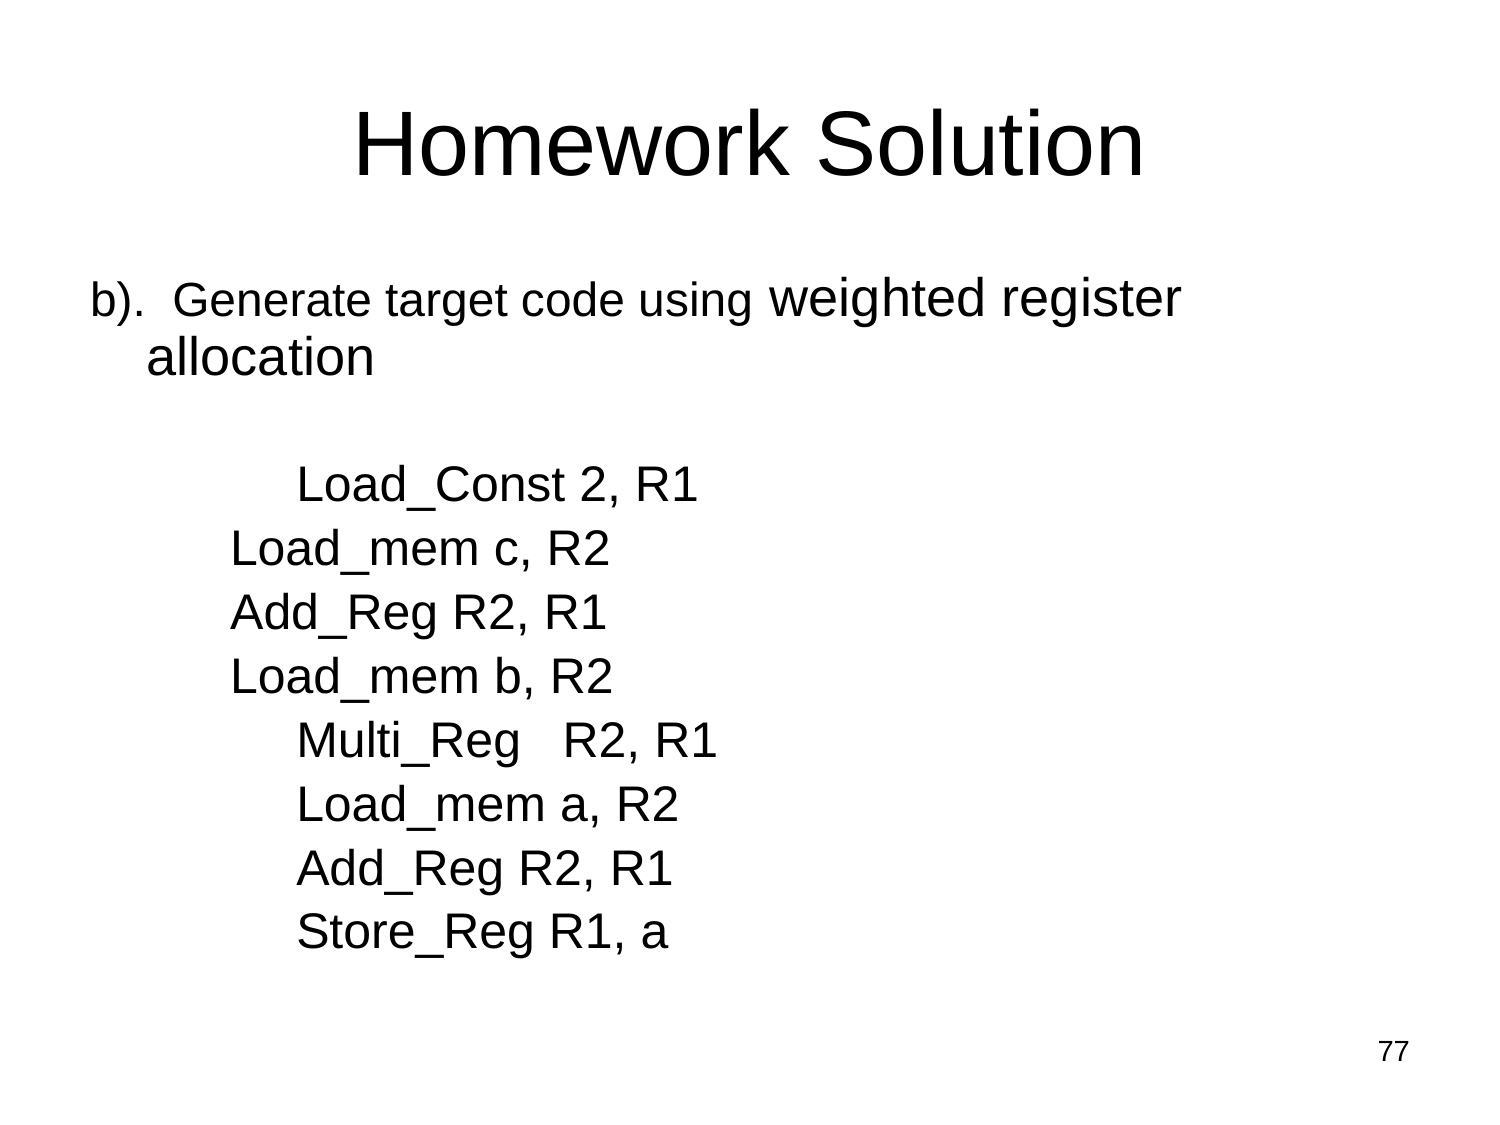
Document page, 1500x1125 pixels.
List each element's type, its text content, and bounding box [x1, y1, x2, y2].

slide_number 77 [1074, 1024, 1426, 1103]
title Homework Solution [75, 45, 1425, 233]
list b). Generate target code using weighted register allocation Load_Const 2, R1 Load_mem c, R2 Add_Reg R2, R1 Load_mem b, R2 Multi_Reg R2, R1 Load_mem a, R2 Add_Reg R2, R1 Store_Reg R1, a [75, 262, 1425, 1005]
